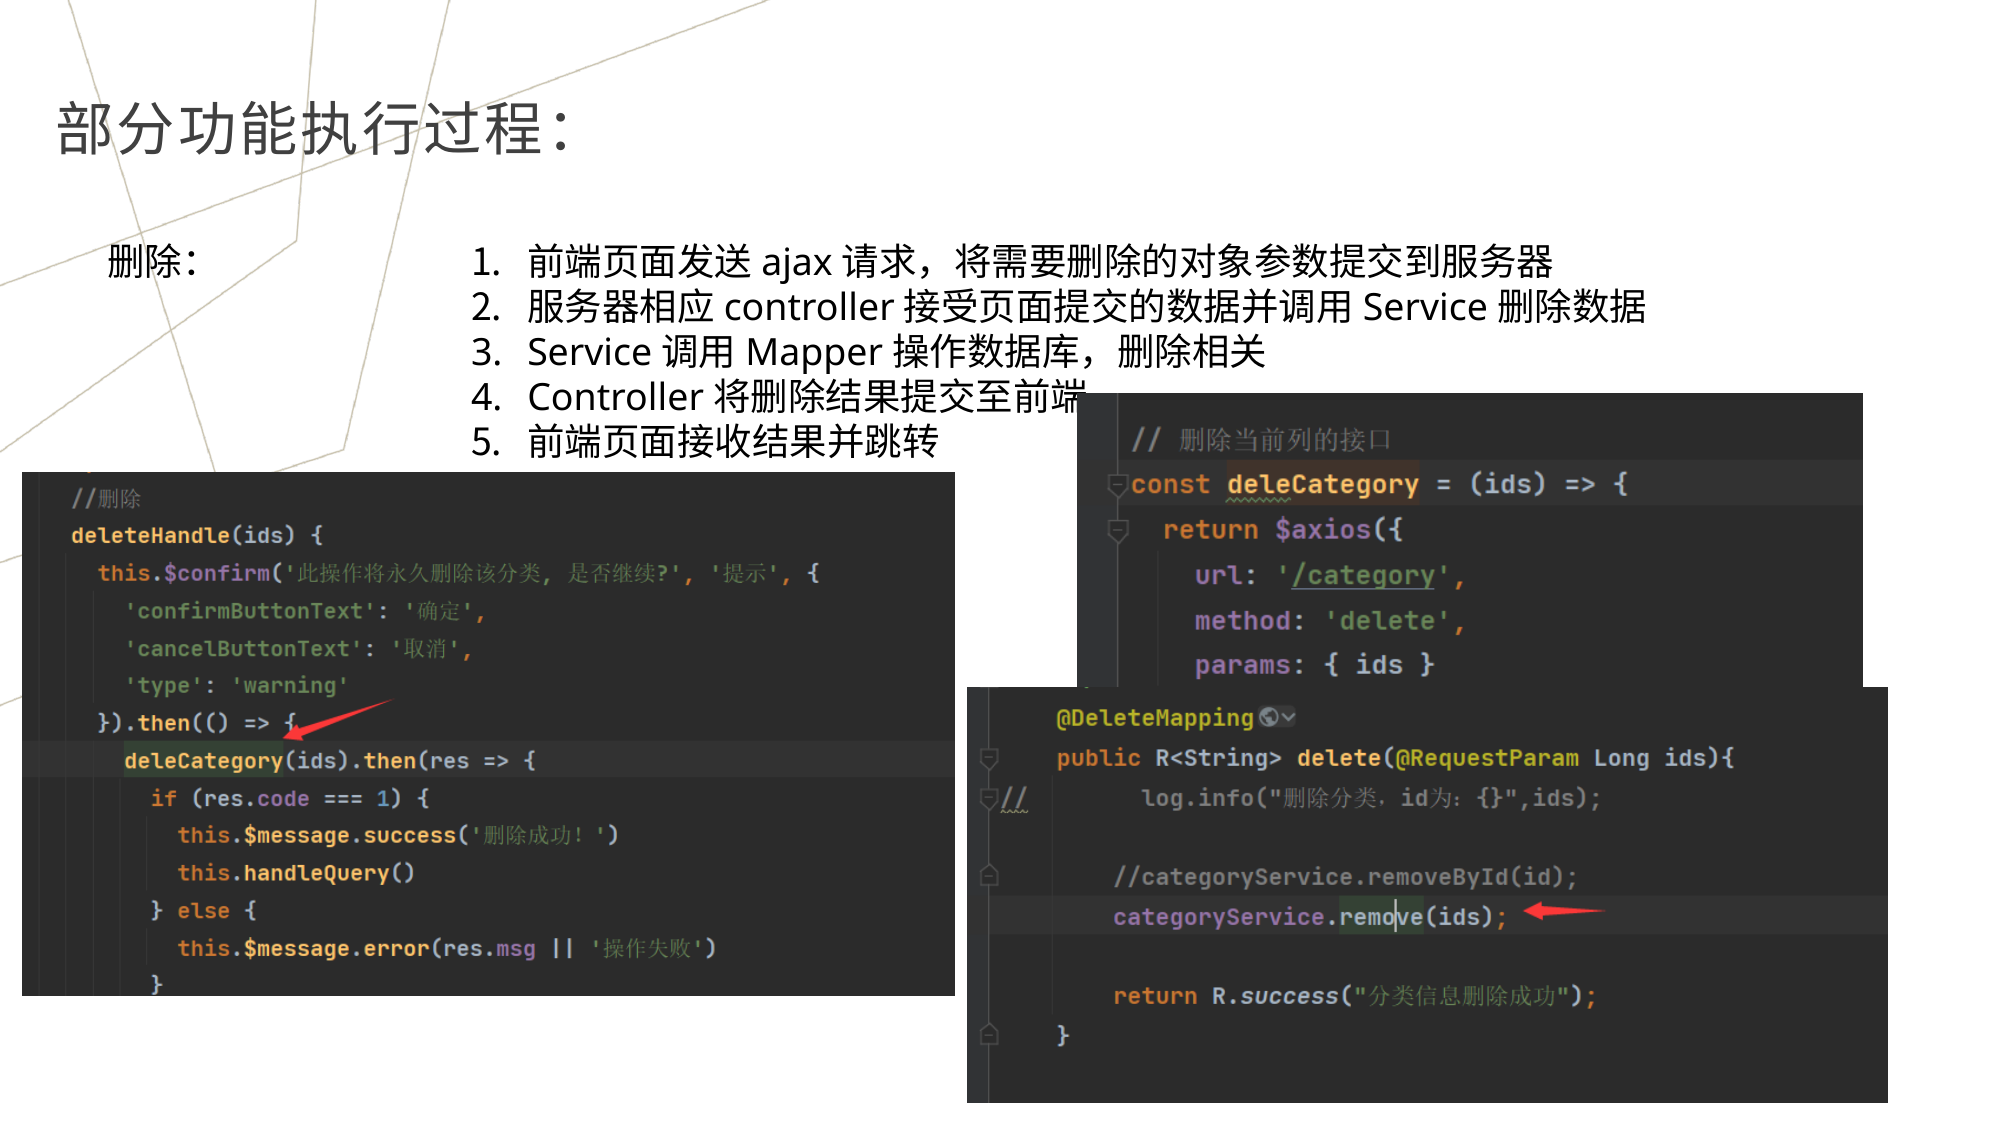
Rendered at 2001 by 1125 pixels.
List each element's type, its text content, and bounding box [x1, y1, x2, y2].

text_box 前端页面发送ajax请求，将需要删除的对象参数提交到服务器 服务器相应controller接受页面提交的数据并调用Service删除数据 Service调用Mapper操作数据库，删除相关 Controller将删除结果提交至前端 前端页面接收结果并跳转 [456, 230, 1689, 471]
text_box 删除： [92, 230, 456, 291]
picture [967, 393, 1888, 1103]
picture [0, 0, 955, 996]
title 部分功能执行过程： [40, 0, 624, 171]
